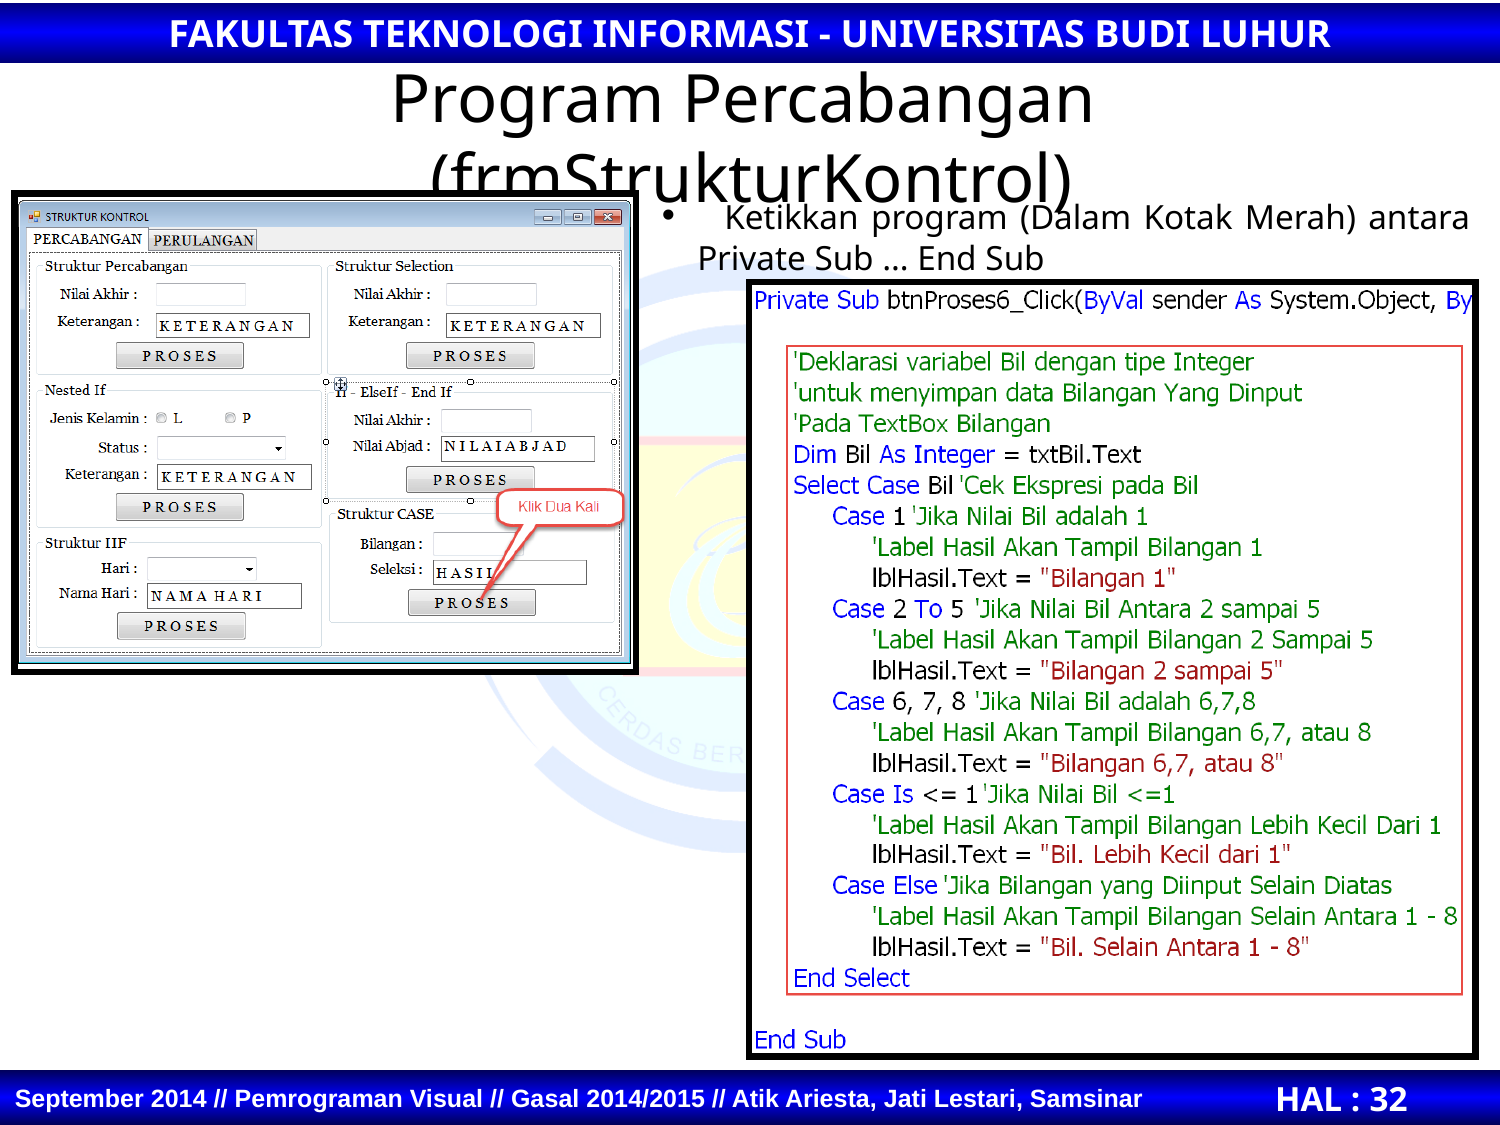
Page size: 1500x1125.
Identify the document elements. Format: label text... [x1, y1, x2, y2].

picture [751, 284, 1473, 1054]
title Program Percabangan (frmStrukturKontrol) [76, 74, 1428, 197]
text_box Ketikkan program (Dalam Kotak Merah) antara Private Sub … End Sub [647, 184, 1486, 285]
picture [17, 196, 634, 670]
